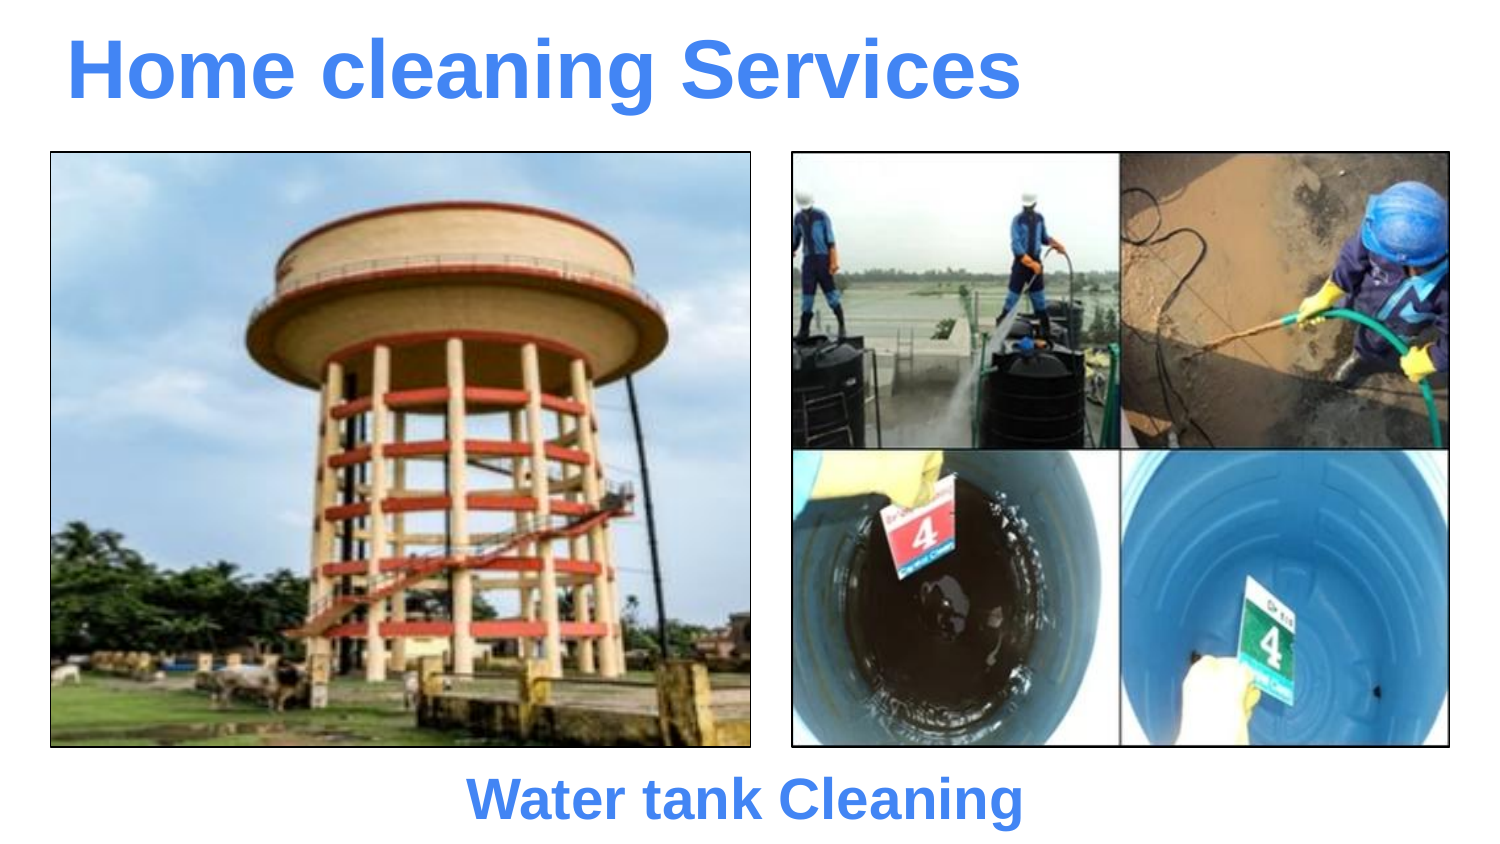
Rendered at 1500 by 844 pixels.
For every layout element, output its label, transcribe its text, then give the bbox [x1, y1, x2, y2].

title Home cleaning Services [51, 0, 1449, 167]
picture [792, 152, 1450, 747]
text_box Water tank Cleaning [51, 746, 1449, 844]
picture [50, 152, 751, 747]
